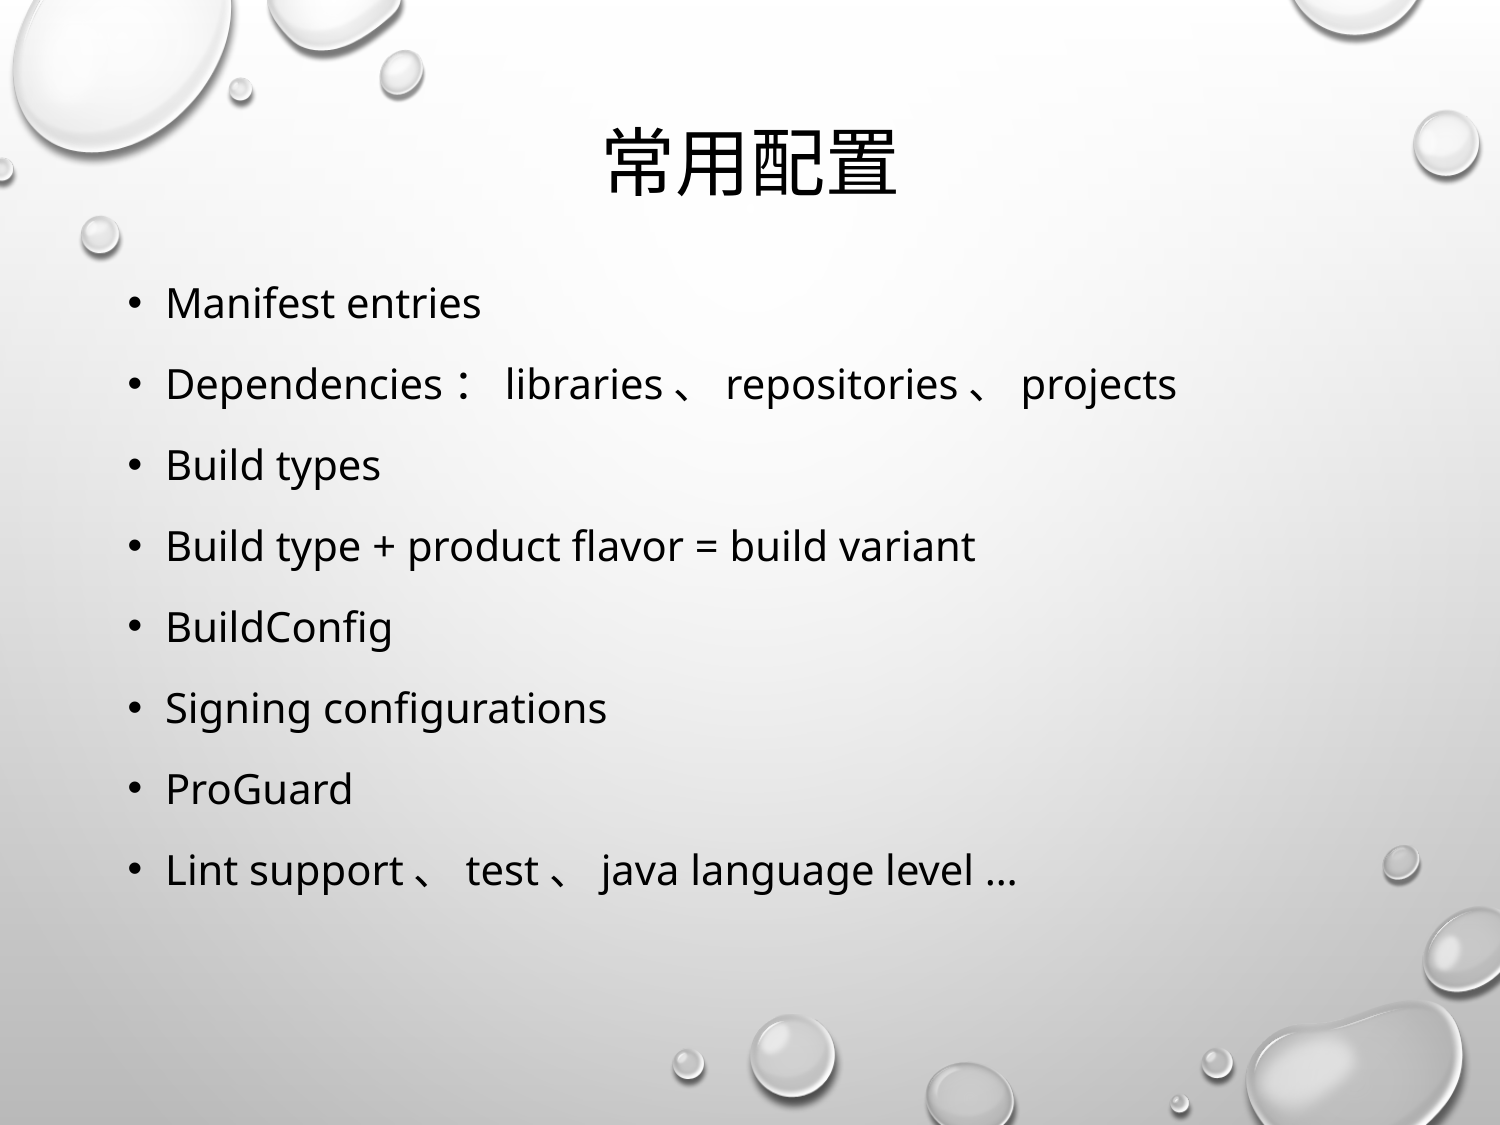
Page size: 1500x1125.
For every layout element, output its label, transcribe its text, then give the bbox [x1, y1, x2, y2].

title 常用配置 [112, 101, 1388, 231]
picture [0, 0, 1500, 1125]
list Manifest entries Dependencies：libraries、repositories、projects Build types Build type + product flavor = build variant BuildConfig Signing configurations ProGuard Lint support、test、java language level … [112, 259, 1388, 950]
